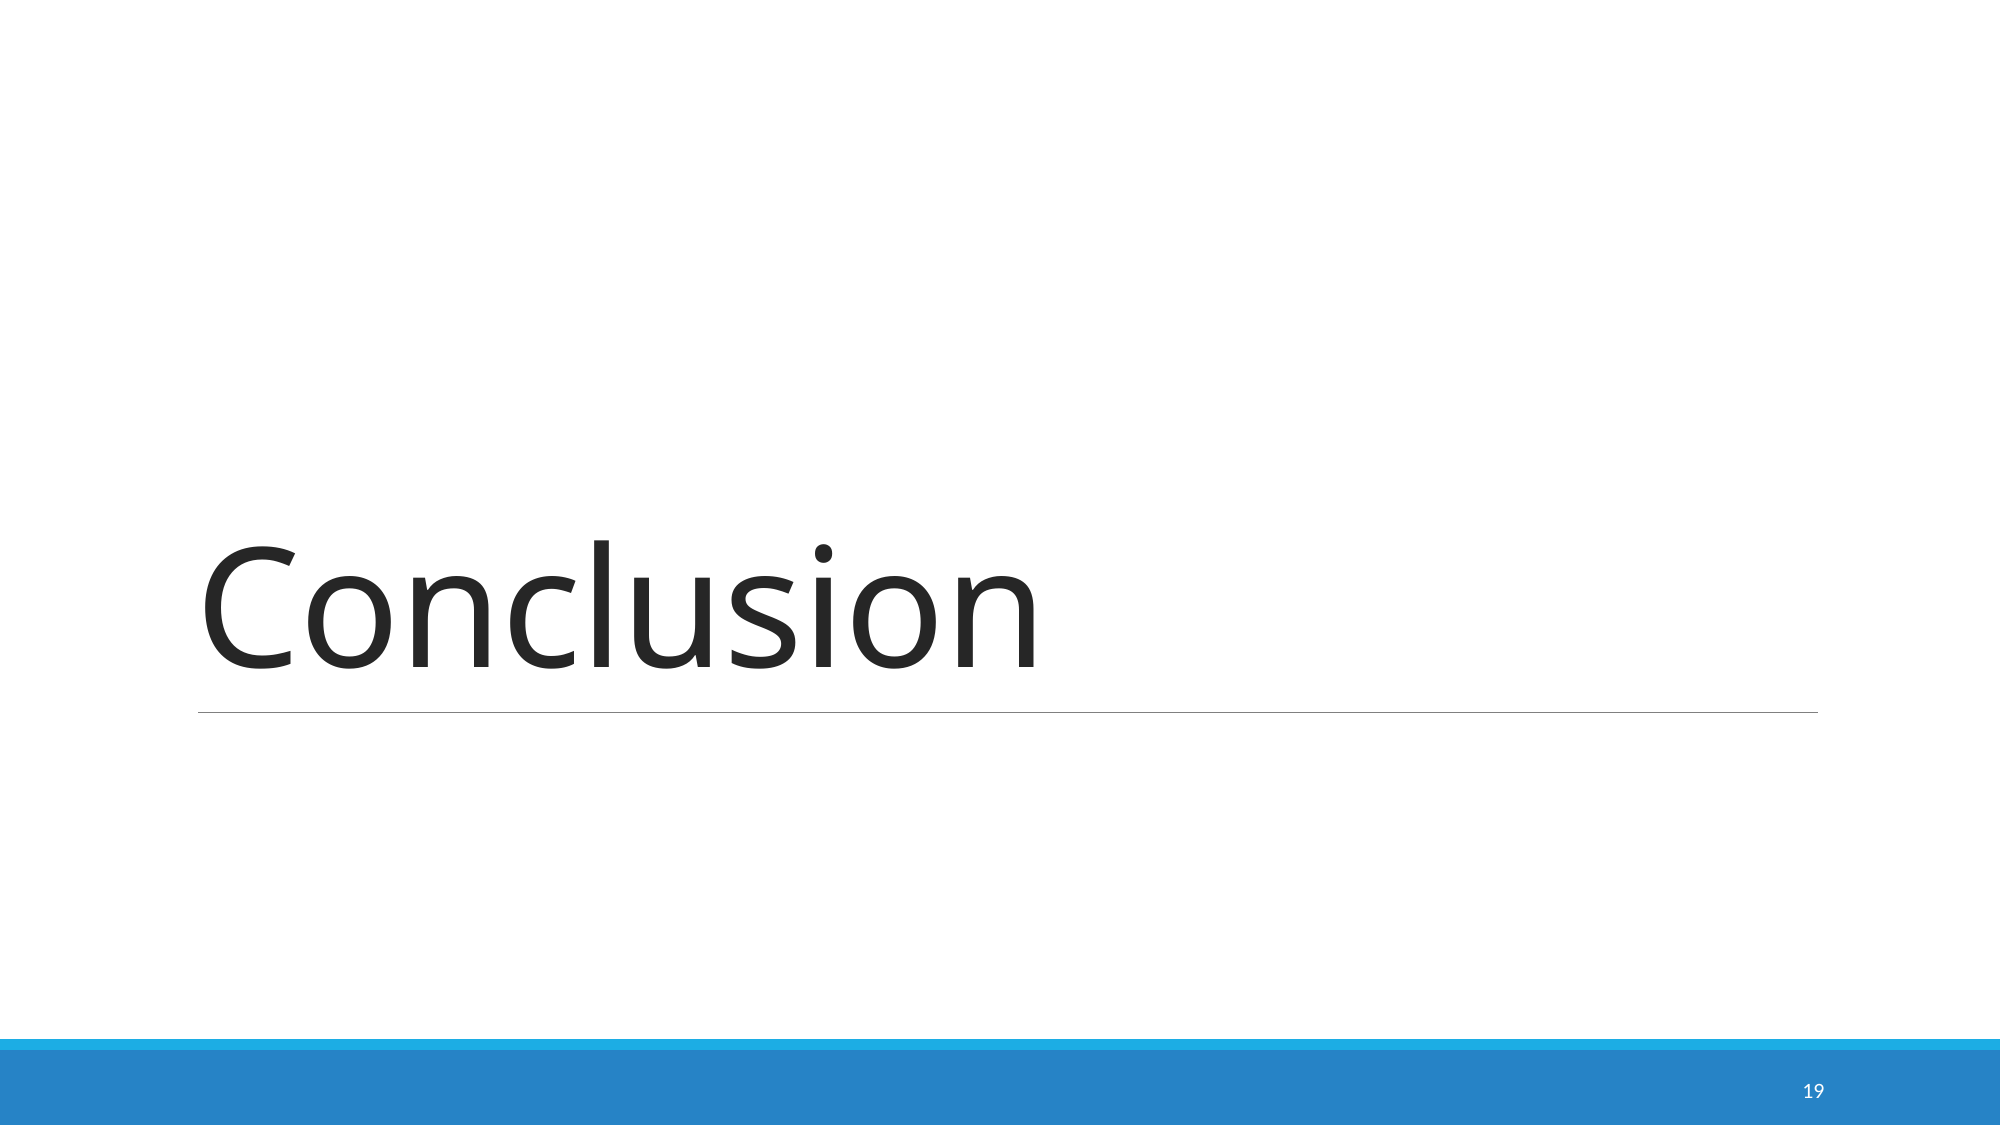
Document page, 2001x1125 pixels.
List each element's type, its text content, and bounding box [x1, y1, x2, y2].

slide_number 19 [1624, 1059, 1840, 1120]
title Conclusion [180, 124, 1830, 710]
